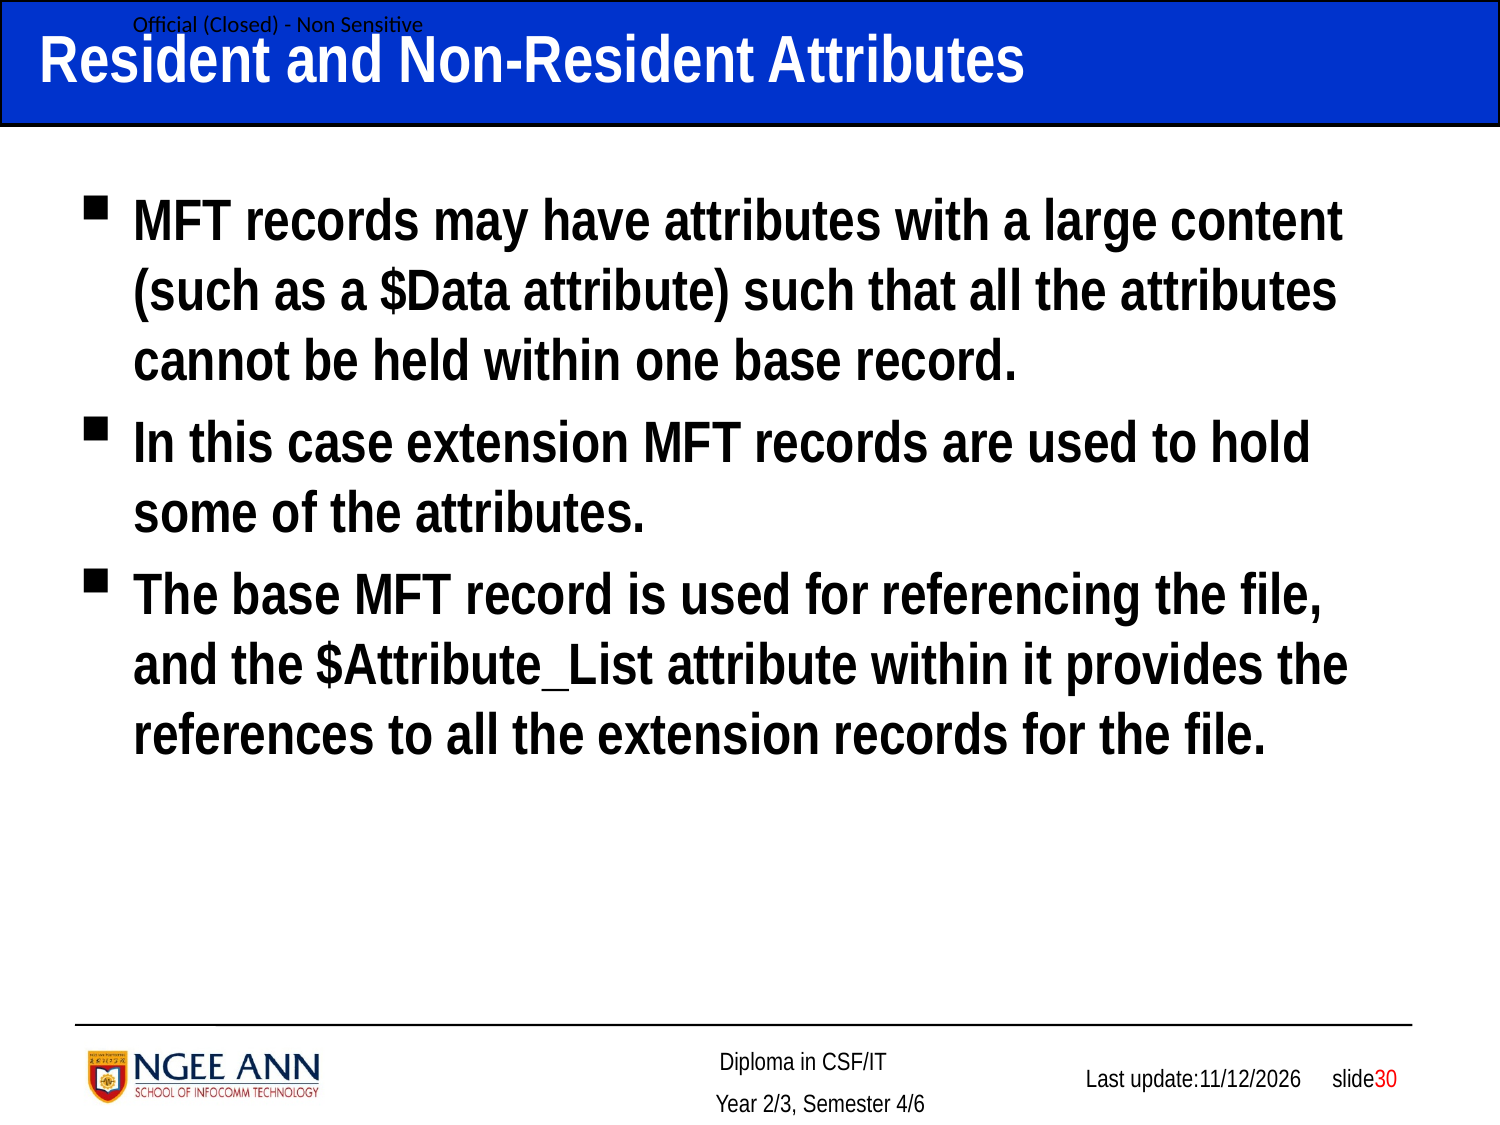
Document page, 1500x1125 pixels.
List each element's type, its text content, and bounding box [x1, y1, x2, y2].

list MFT records may have attributes with a large content (such as a $Data attribute) such that all the attributes cannot be held within one base record. In this case extension MFT records are used to hold some of the attributes. The base MFT record is used for referencing the file, and the $Attribute_List attribute within it provides the references to all the extension records for the file. [62, 174, 1401, 1026]
picture [62, 1028, 344, 1125]
slide_number slide30 [1099, 1037, 1413, 1101]
title Resident and Non-Resident Attributes [23, 0, 1500, 115]
